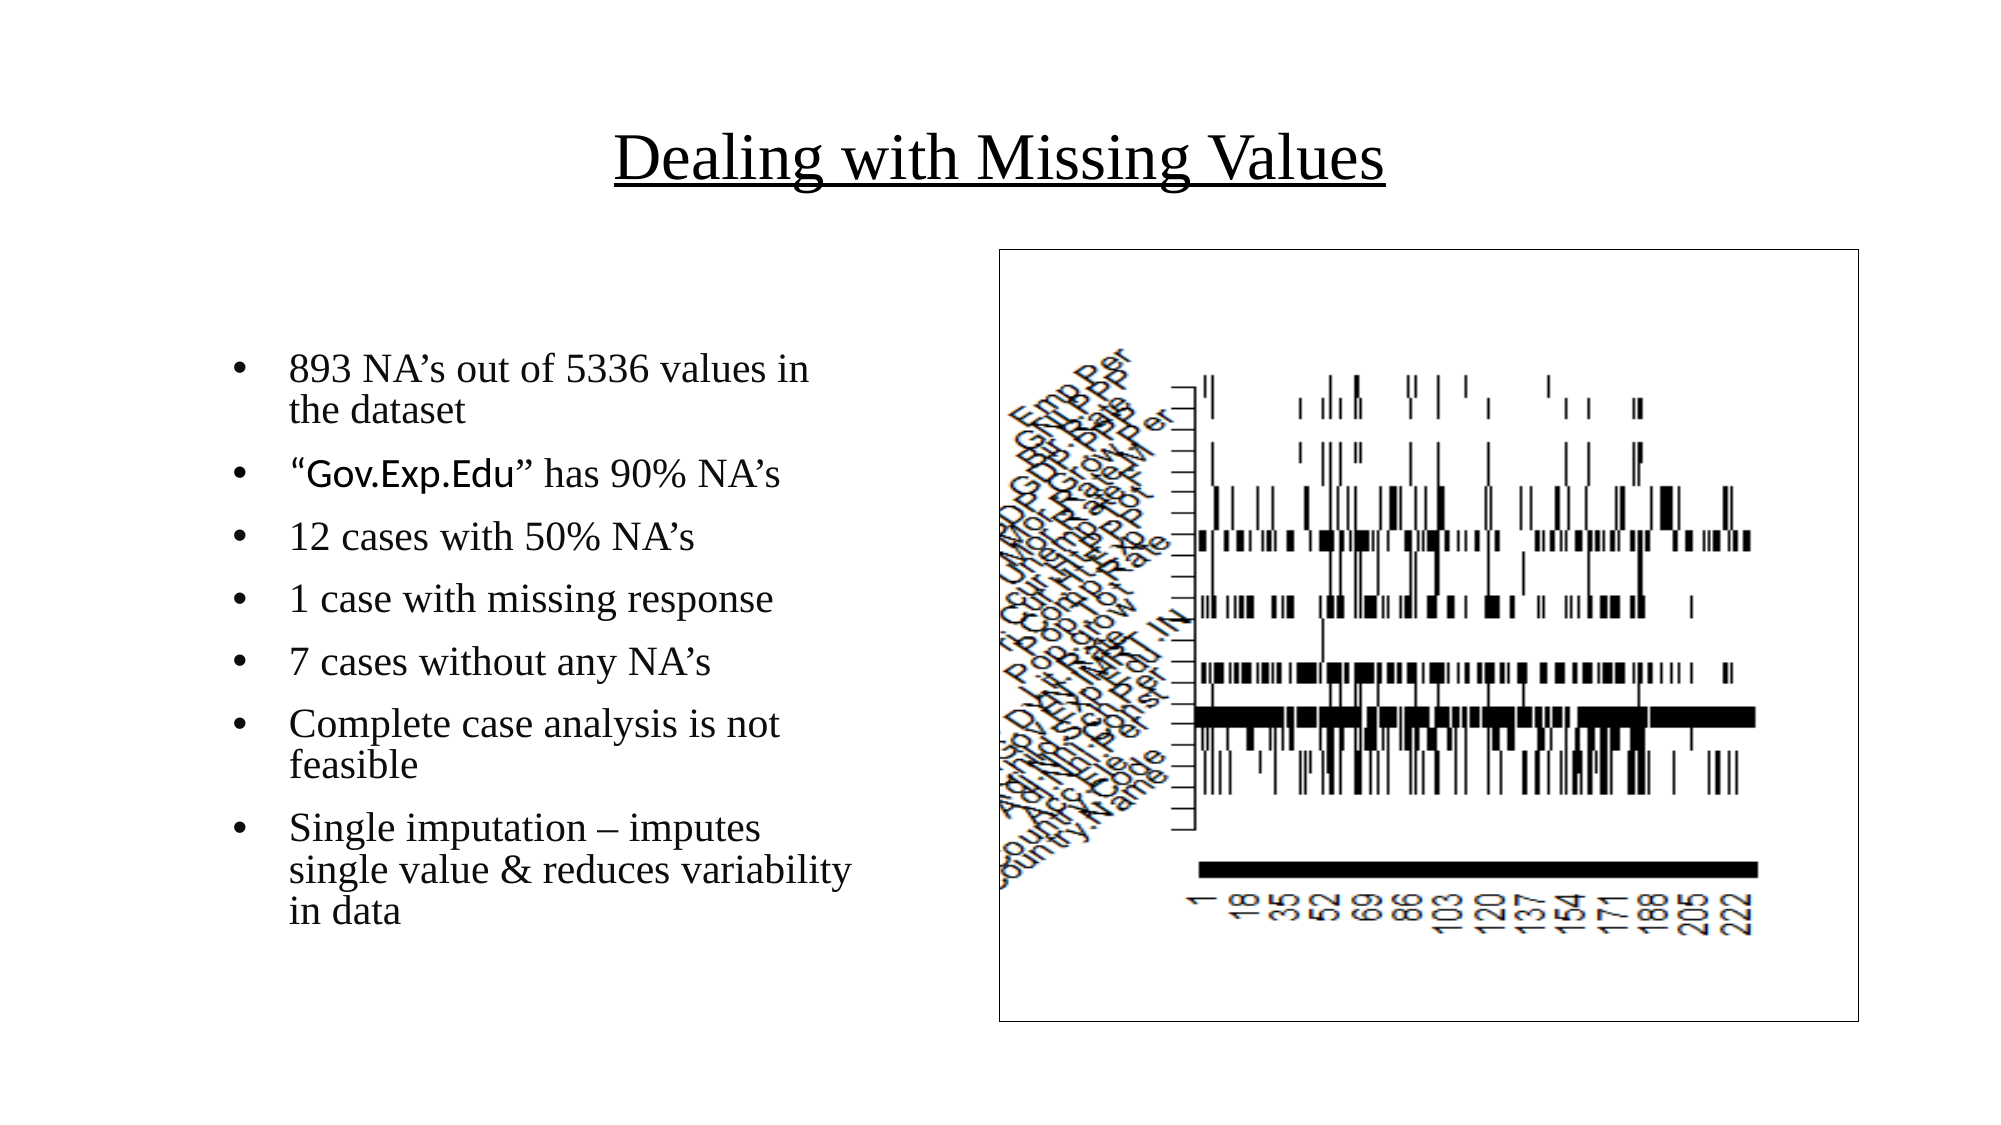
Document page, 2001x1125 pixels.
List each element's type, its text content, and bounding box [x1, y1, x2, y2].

title Dealing with Missing Values [249, 102, 1750, 201]
picture [999, 248, 1859, 1022]
subtitle 893 NA’s out of 5336 values in the dataset “Gov.Exp.Edu” has 90% NA’s 12 cases with 50% NA’s 1 case with missing response 7 cases without any NA’s Complete case analysis is not feasible Single imputation – imputes single value & reduces variability in data [217, 341, 870, 1002]
